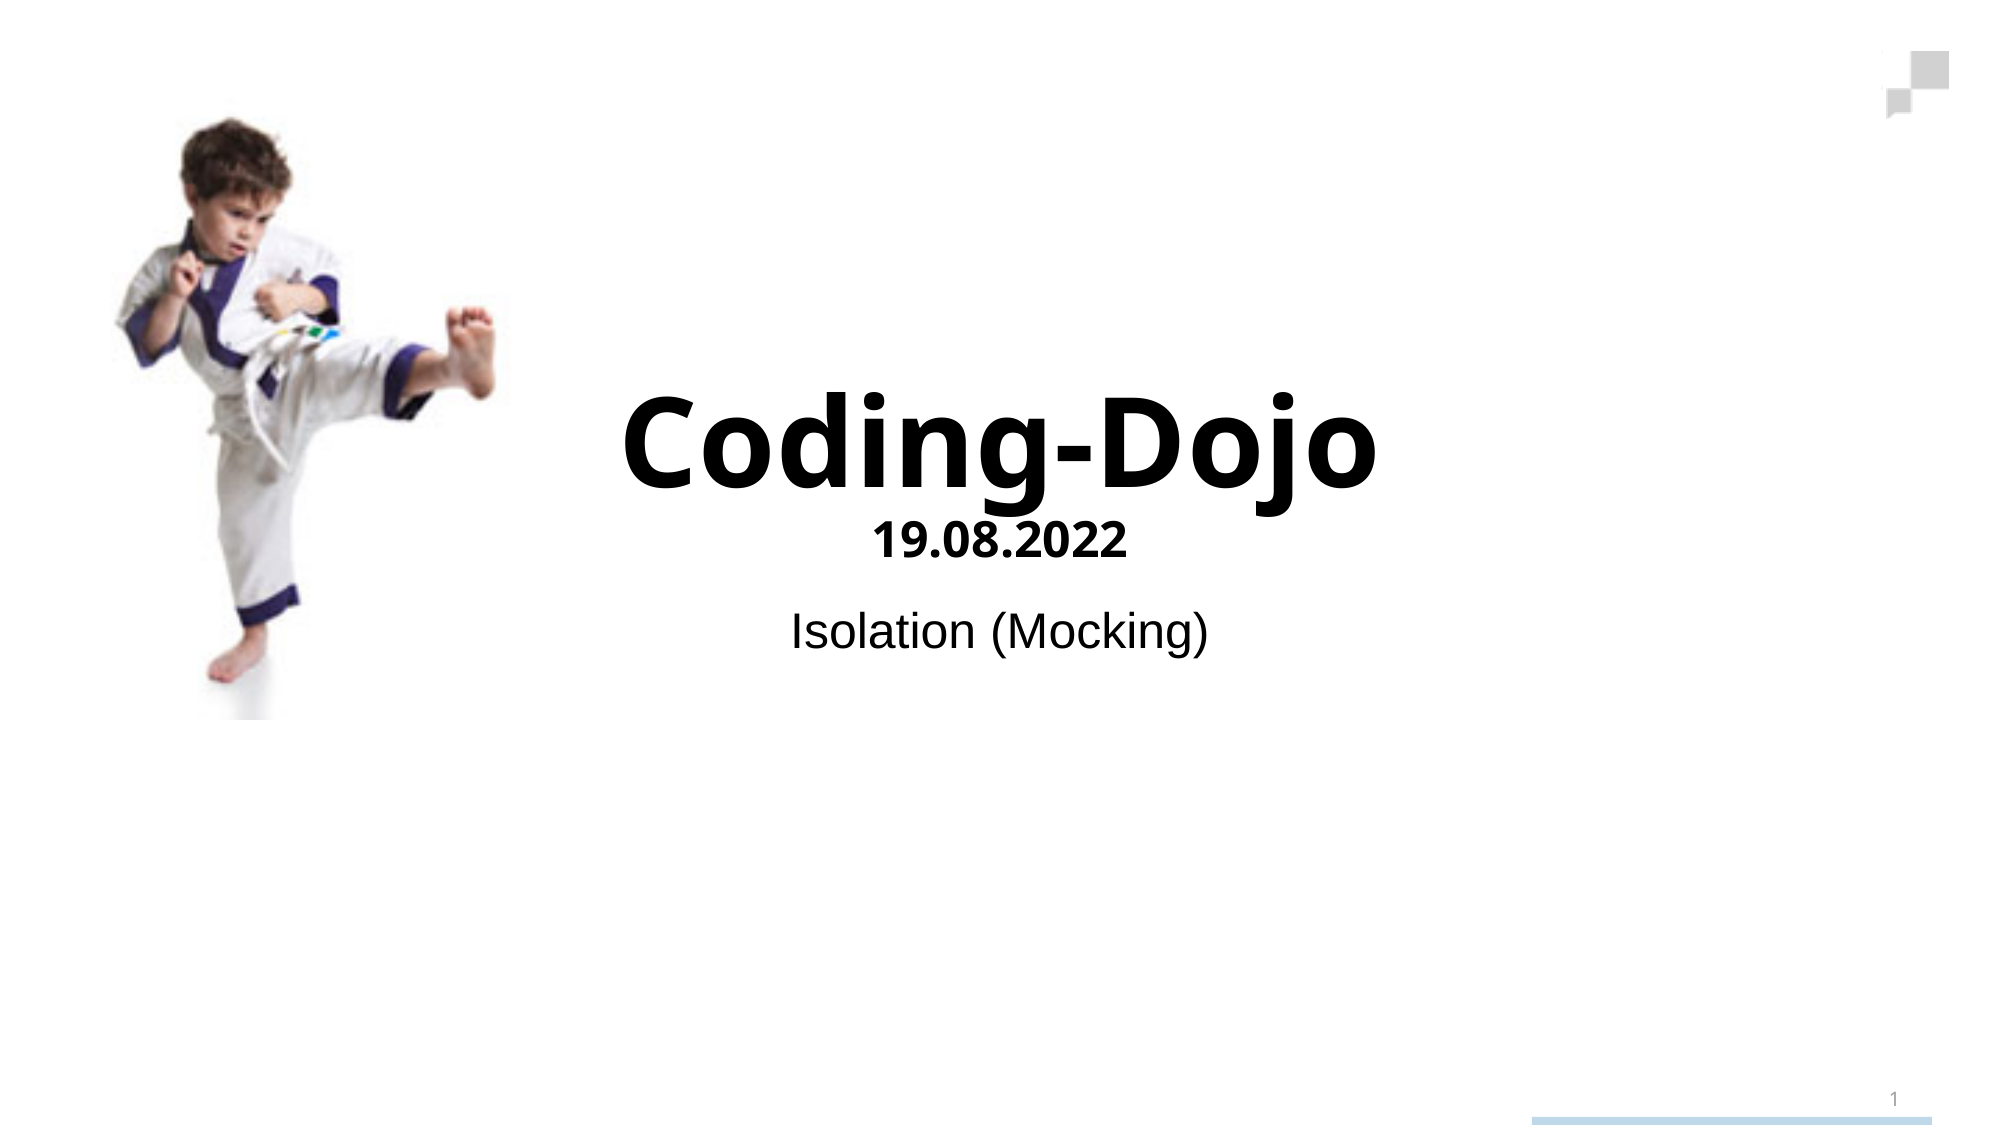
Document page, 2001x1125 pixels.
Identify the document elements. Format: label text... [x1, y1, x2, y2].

subtitle Isolation (Mocking) [249, 590, 1750, 863]
picture [1881, 51, 1949, 119]
title Coding-Dojo 19.08.2022 [527, 184, 1750, 576]
picture [110, 96, 527, 720]
